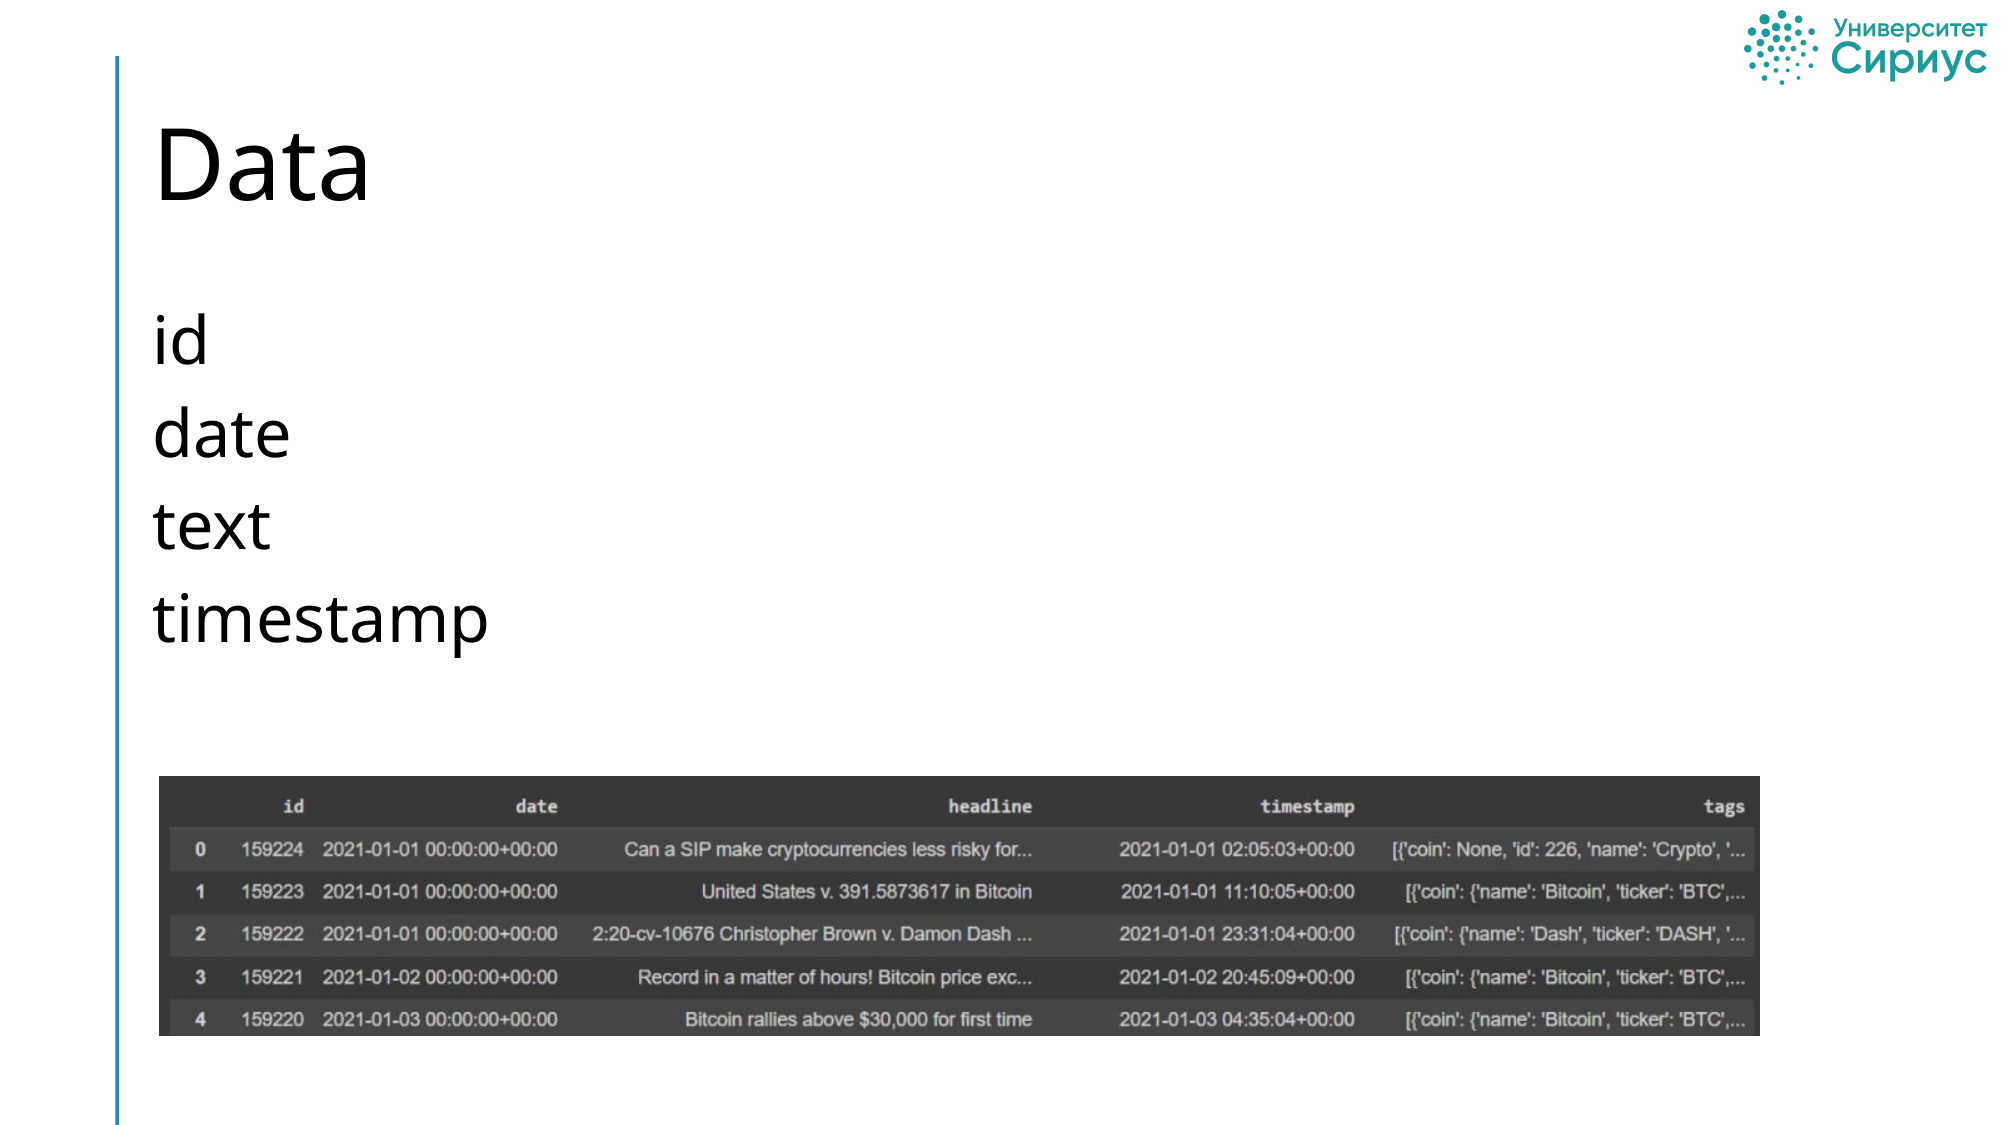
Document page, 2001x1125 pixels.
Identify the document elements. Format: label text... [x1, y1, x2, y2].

list id date text timestamp [137, 299, 1179, 1014]
title Data [137, 59, 1863, 278]
picture [1744, 10, 1988, 85]
picture [158, 776, 1760, 1036]
